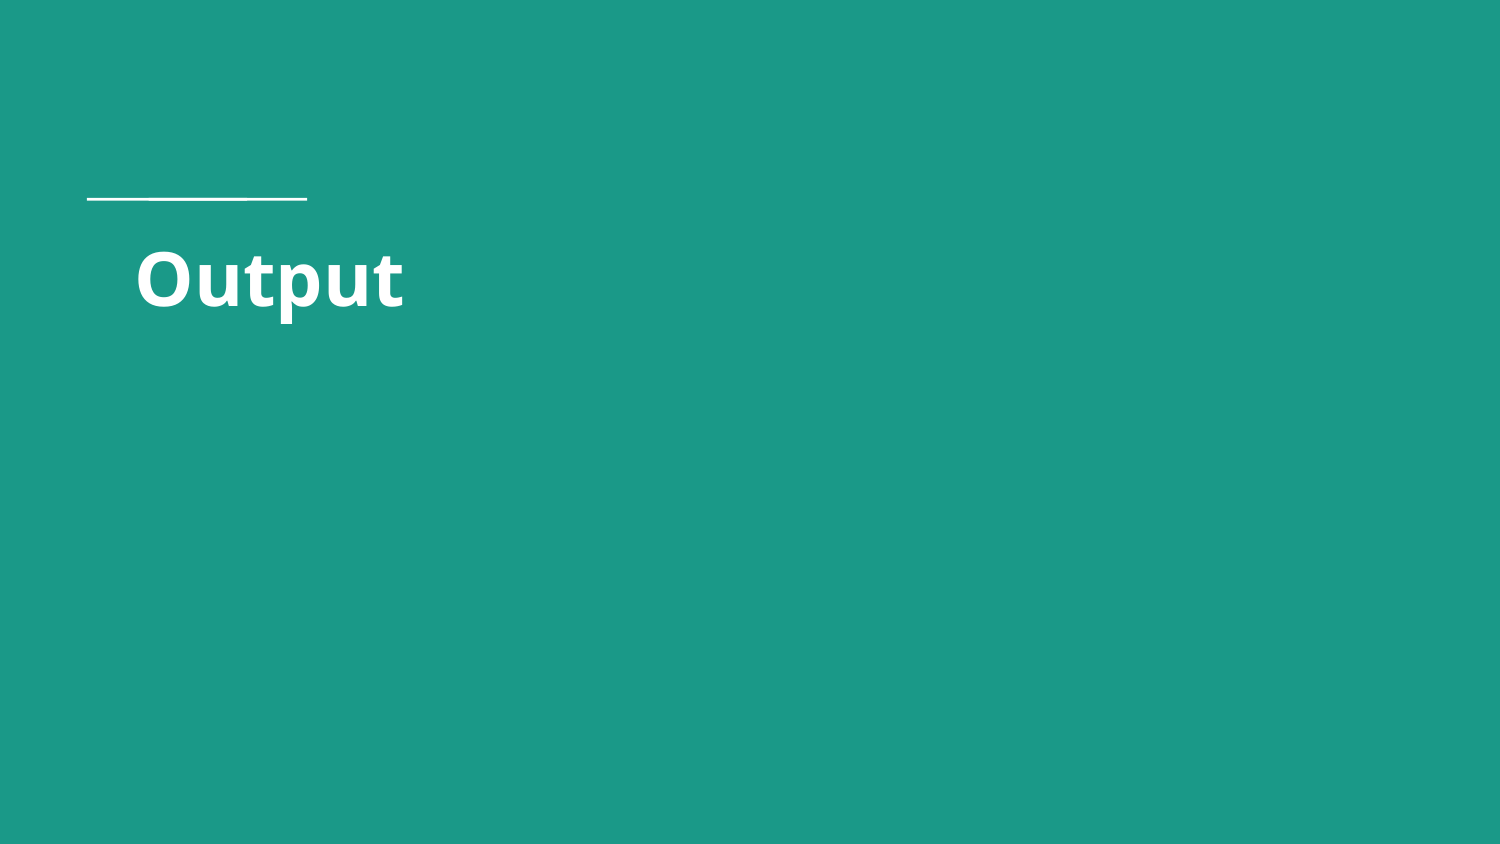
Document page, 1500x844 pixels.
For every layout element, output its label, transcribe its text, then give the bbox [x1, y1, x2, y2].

title Output [119, 216, 1381, 466]
